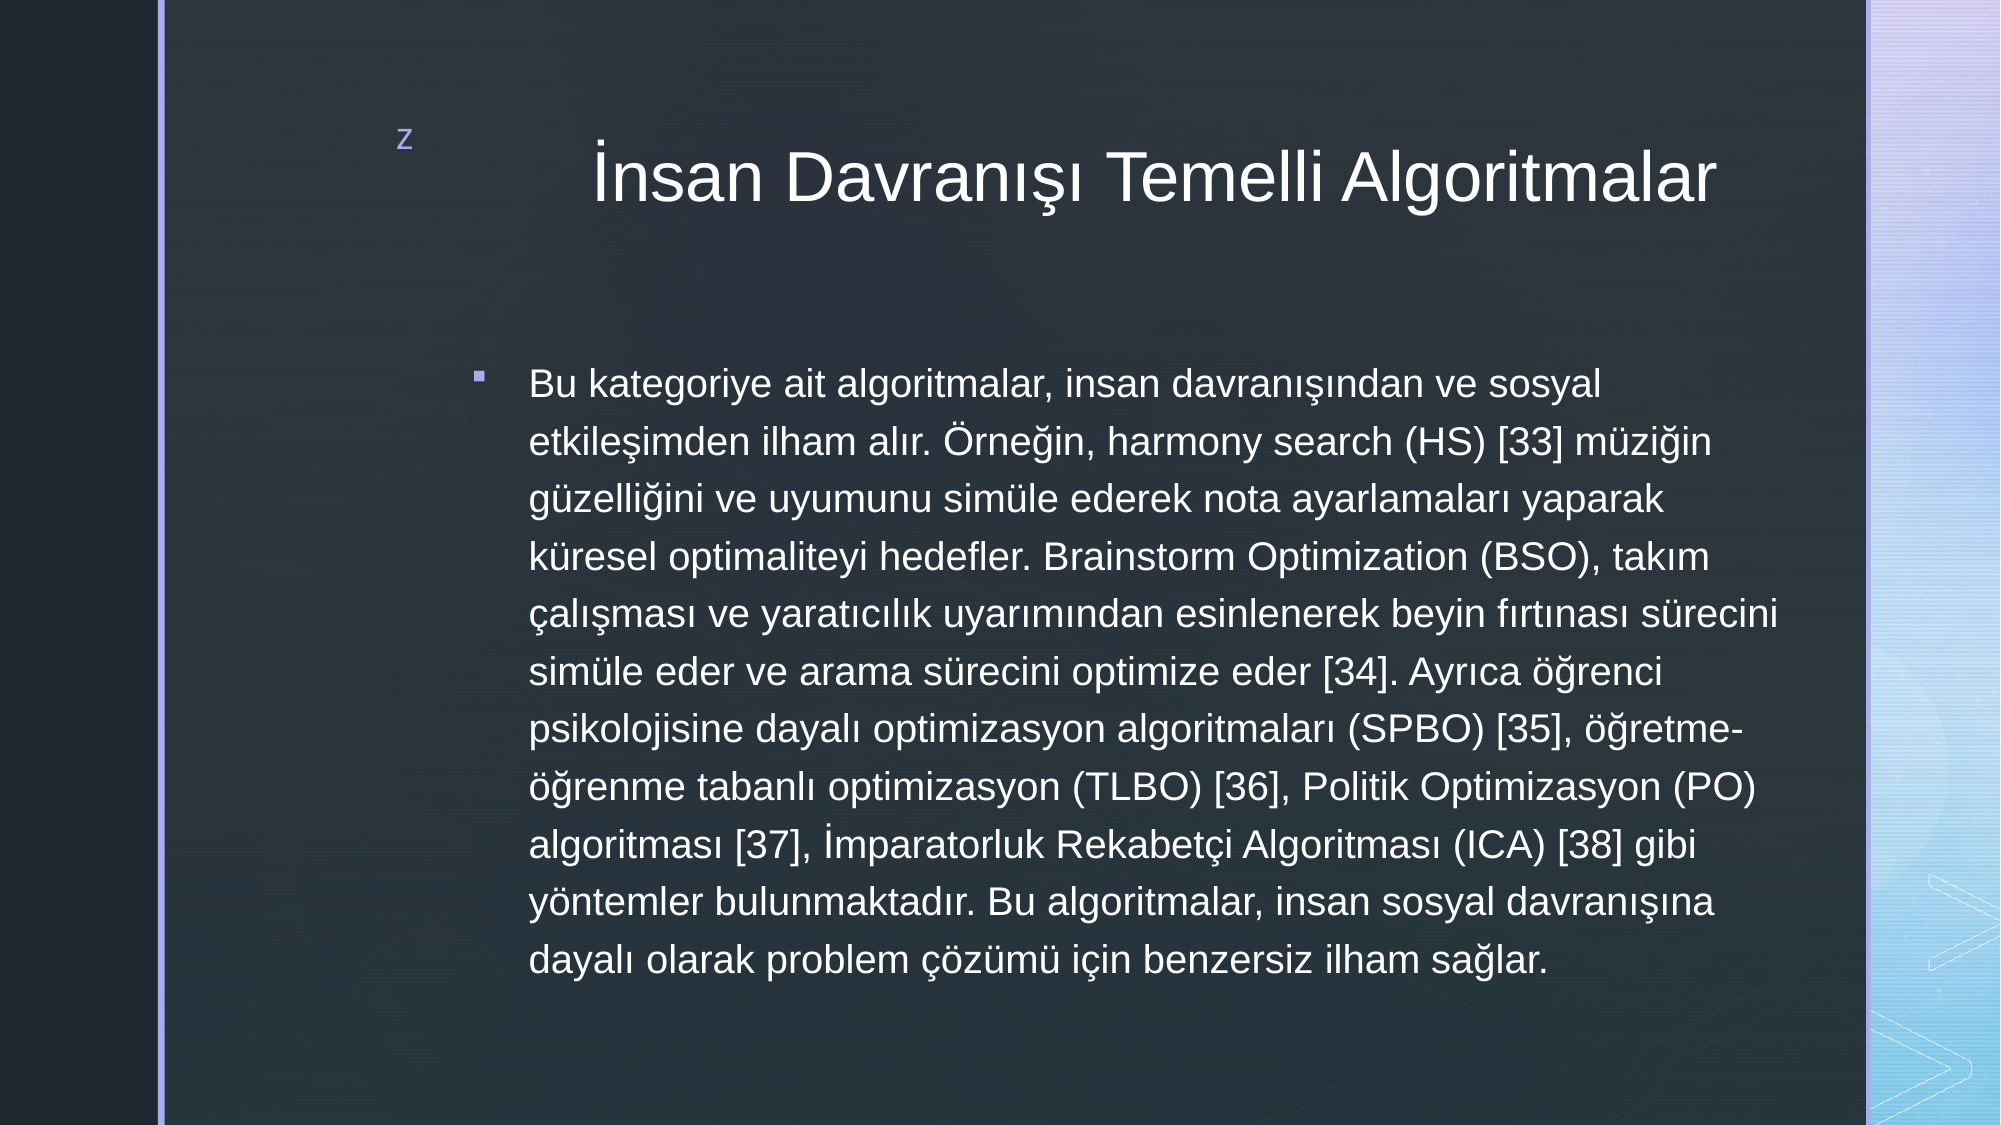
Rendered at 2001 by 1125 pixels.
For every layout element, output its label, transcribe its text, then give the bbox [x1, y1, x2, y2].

title İnsan Davranışı Temelli Algoritmalar [428, 132, 1734, 310]
picture [1871, 0, 2001, 1125]
list Bu kategoriye ait algoritmalar, insan davranışından ve sosyal etkileşimden ilham alır. Örneğin, harmony search (HS) [33] müziğin güzelliğini ve uyumunu simüle ederek nota ayarlamaları yaparak küresel optimaliteyi hedefler. Brainstorm Optimization (BSO), takım çalışması ve yaratıcılık uyarımından esinlenerek beyin fırtınası sürecini simüle eder ve arama sürecini optimize eder [34]. Ayrıca öğrenci psikolojisine dayalı optimizasyon algoritmaları (SPBO) [35], öğretme-öğrenme tabanlı optimizasyon (TLBO) [36], Politik Optimizasyon (PO) algoritması [37], İmparatorluk Rekabetçi Algoritması (ICA) [38] gibi yöntemler bulunmaktadır. Bu algoritmalar, insan sosyal davranışına dayalı olarak problem çözümü için benzersiz ilham sağlar. [454, 336, 1796, 993]
